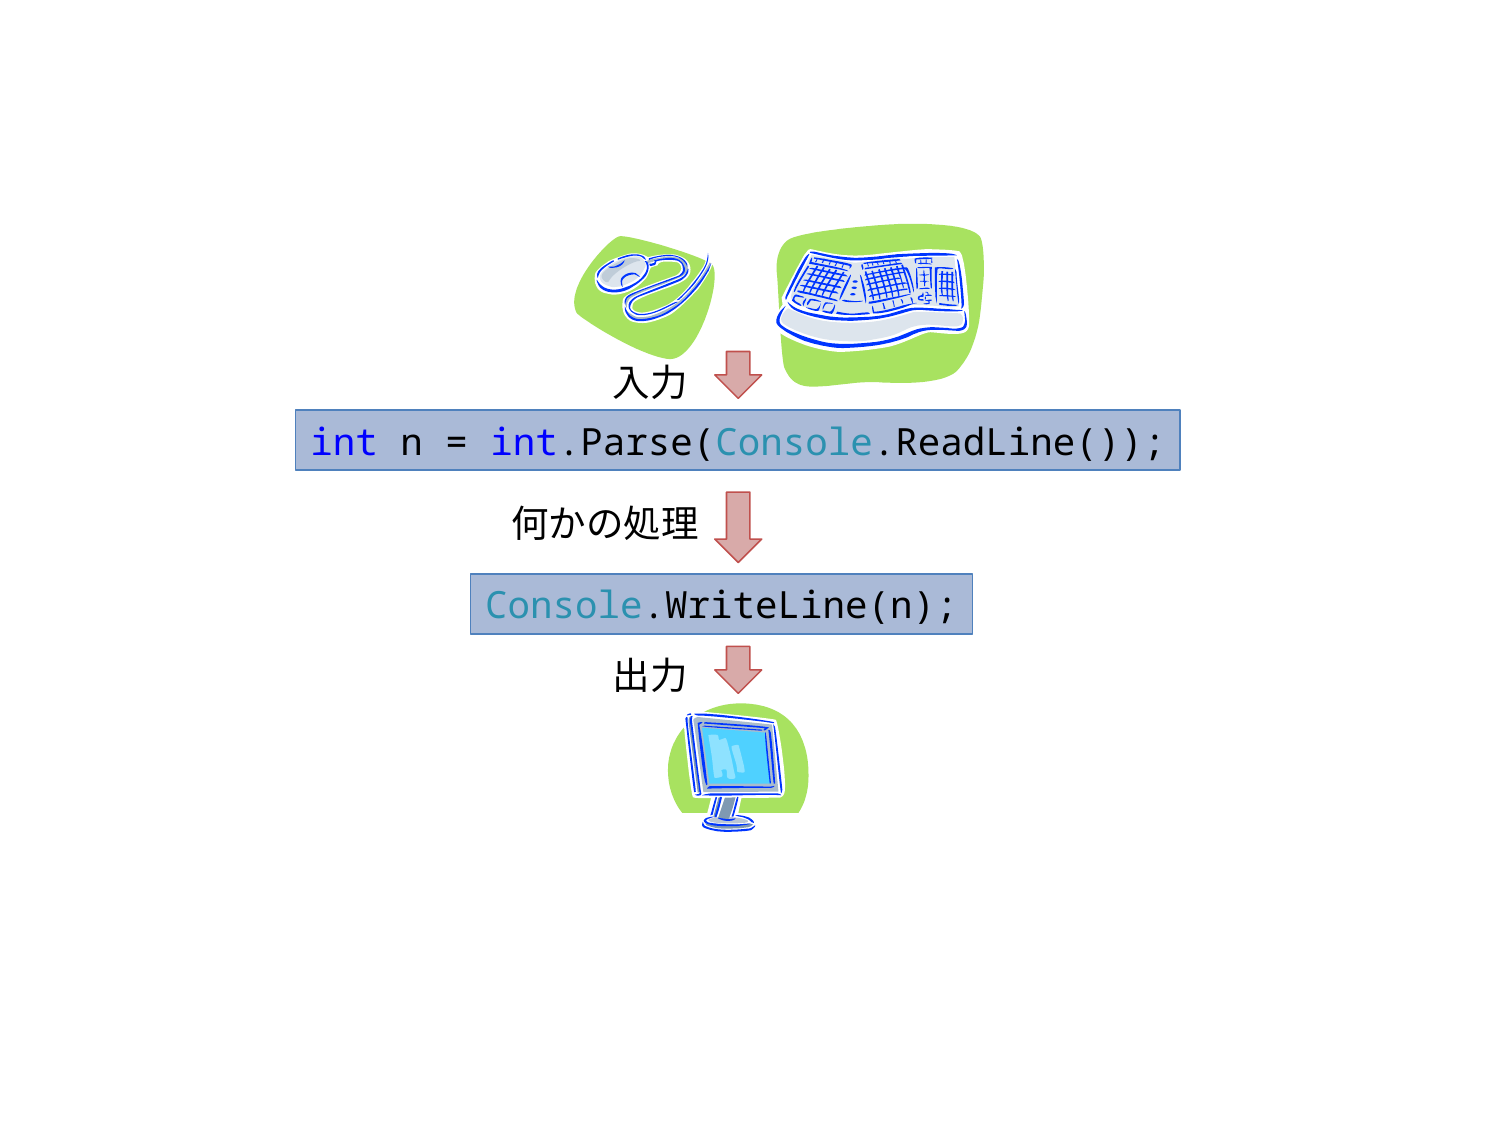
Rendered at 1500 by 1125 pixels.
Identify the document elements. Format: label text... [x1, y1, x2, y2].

text_box [714, 491, 763, 564]
picture [773, 222, 985, 388]
picture [573, 234, 716, 360]
text_box [714, 645, 763, 694]
text_box 出力 [598, 644, 703, 705]
text_box 何かの処理 [496, 492, 714, 552]
text_box int n = int.Parse(Console.ReadLine()); [295, 409, 1181, 471]
text_box [714, 350, 763, 399]
text_box 入力 [598, 360, 703, 412]
picture [667, 702, 809, 836]
text_box Console.WriteLine(n); [470, 573, 973, 635]
